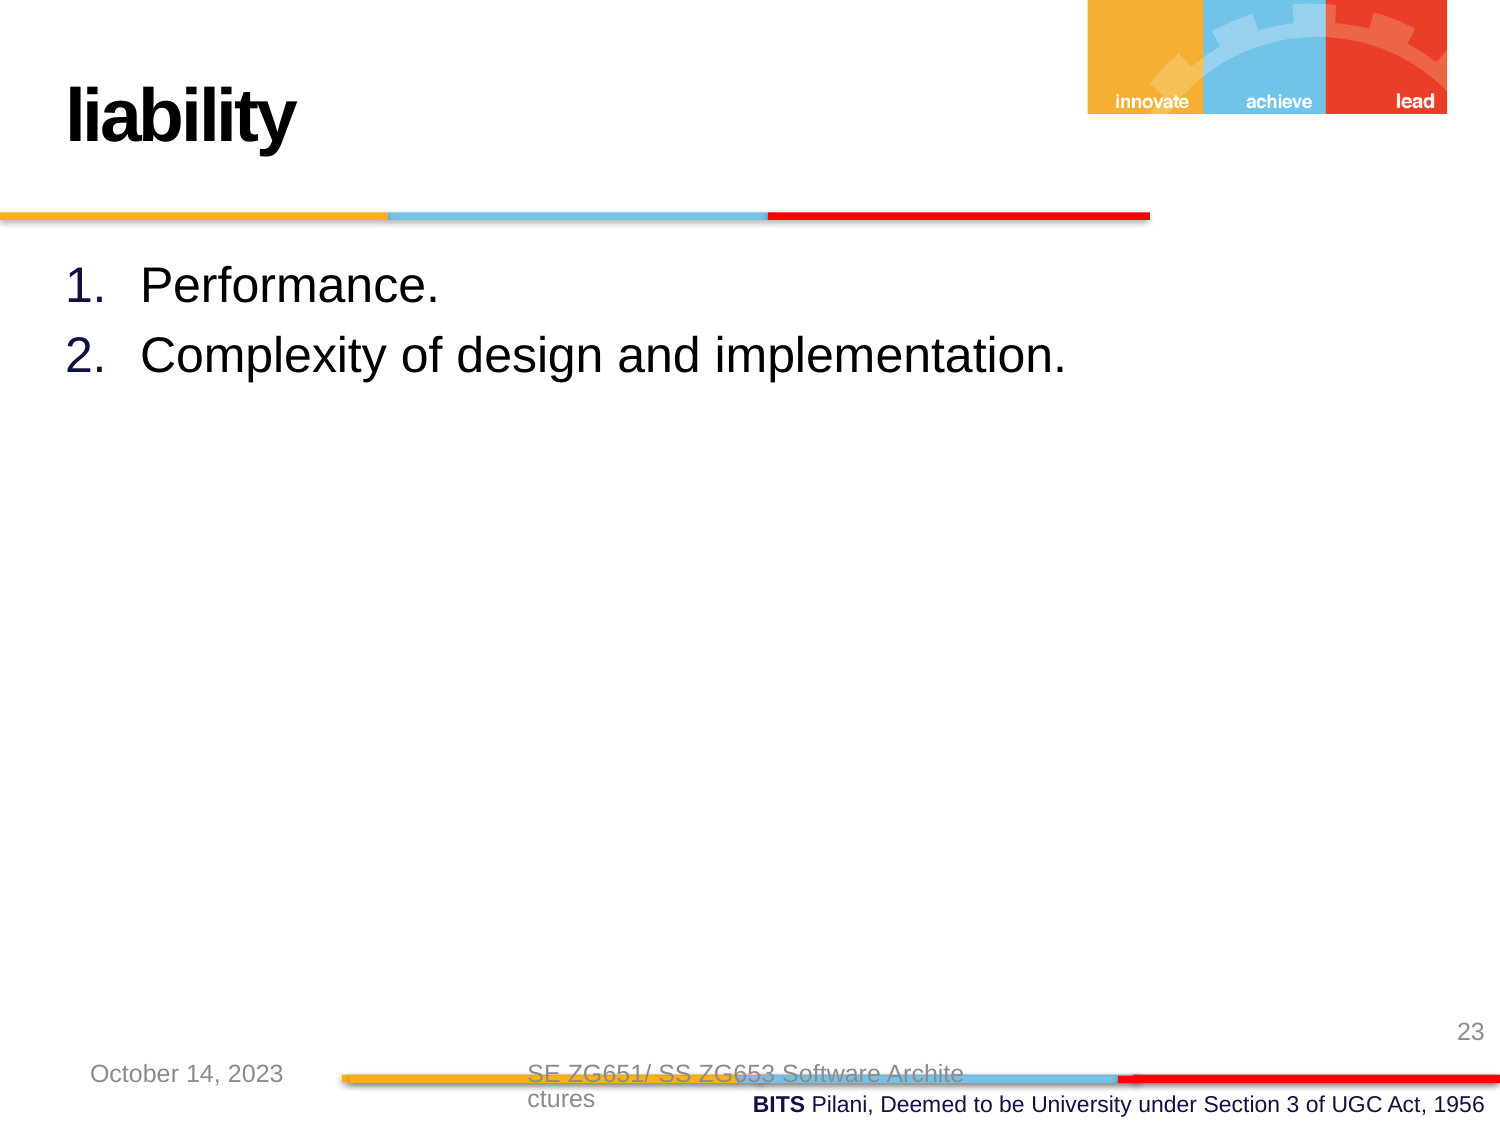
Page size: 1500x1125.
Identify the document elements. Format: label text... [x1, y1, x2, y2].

slide_number 23 [1149, 1000, 1500, 1061]
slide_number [75, 1042, 425, 1103]
footer SE ZG651/ SS ZG653 Software Architectures [512, 1042, 988, 1103]
picture [1087, 0, 1448, 114]
list Performance. Complexity of design and implementation. [50, 245, 1400, 988]
list liability [50, 24, 1088, 213]
